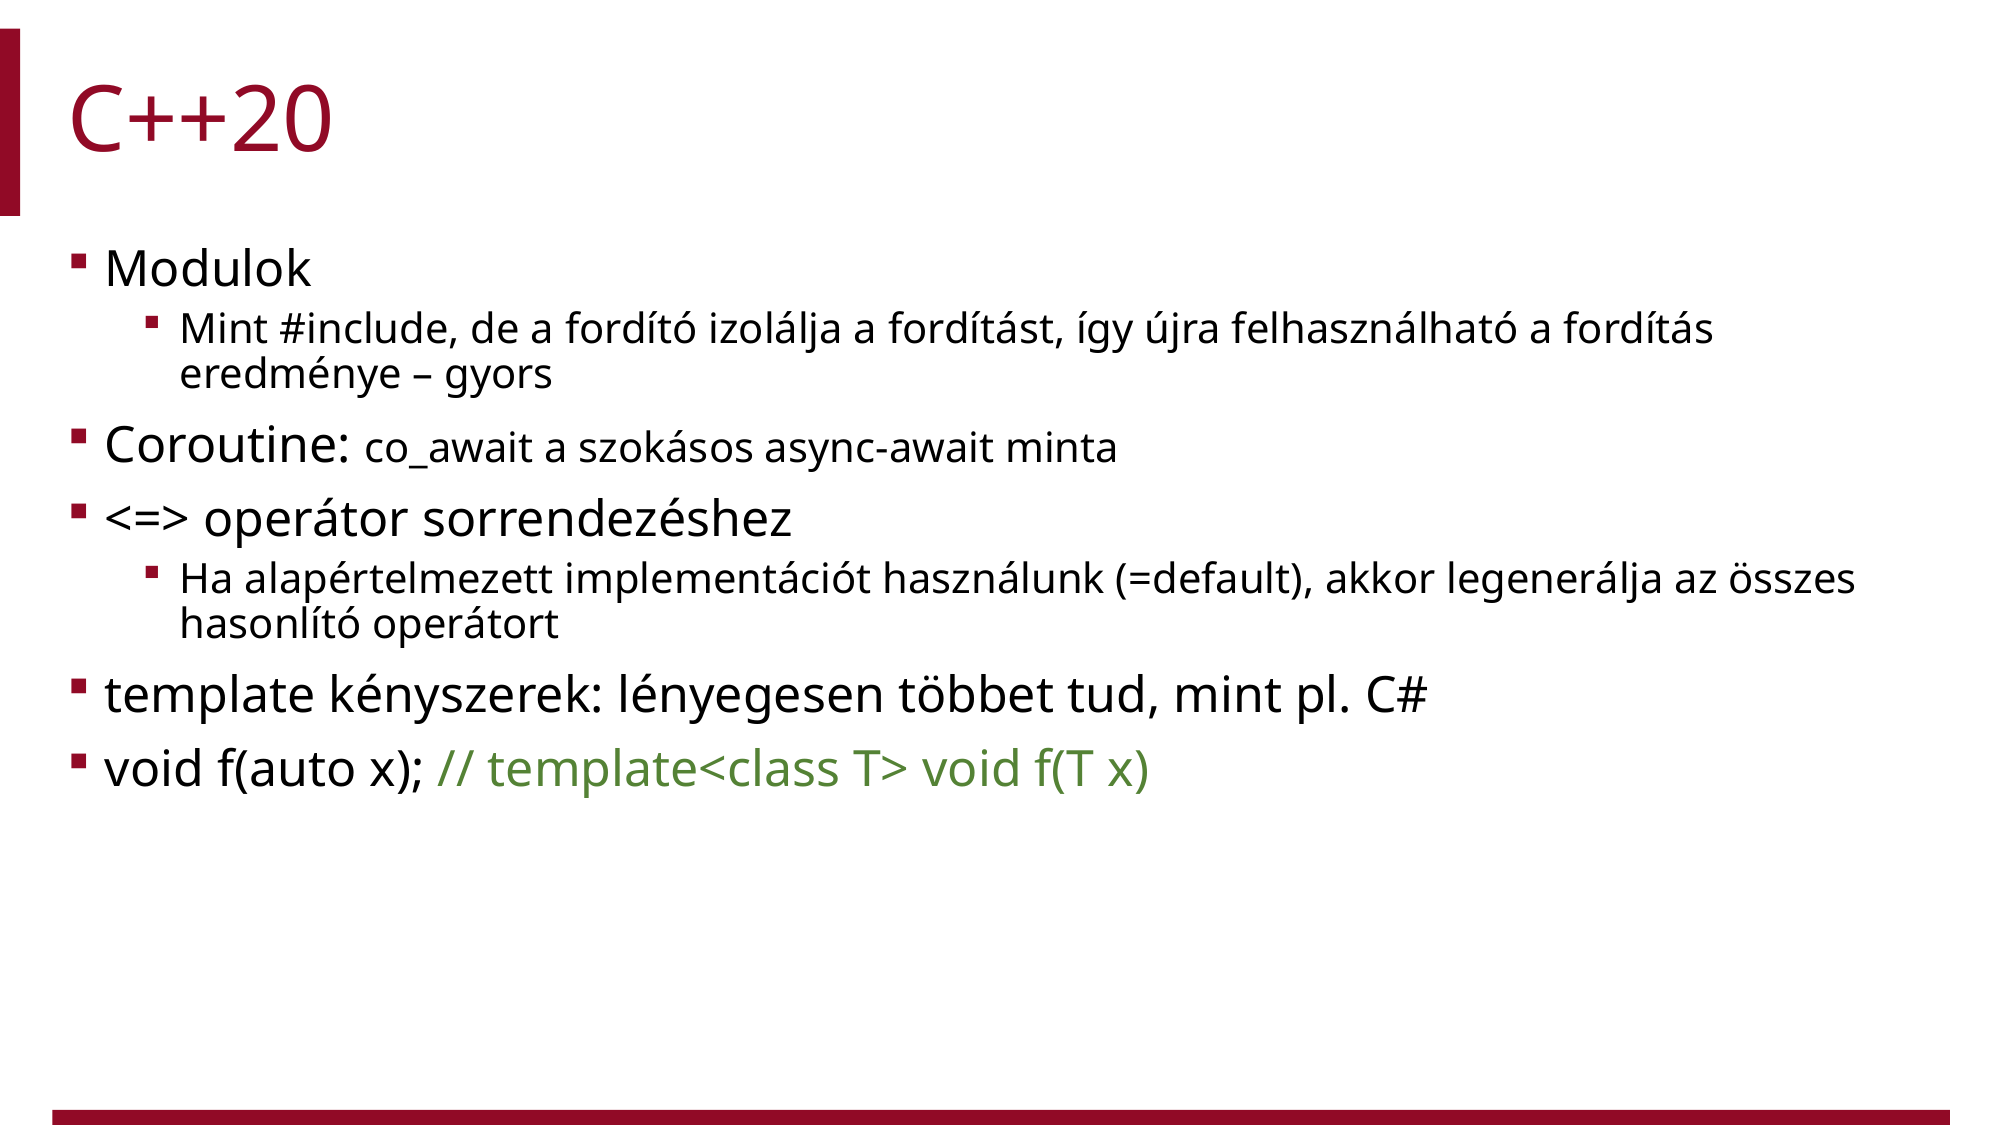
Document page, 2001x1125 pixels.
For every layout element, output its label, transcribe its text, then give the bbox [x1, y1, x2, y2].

list Modulok Mint #include, de a fordító izolálja a fordítást, így újra felhasználható a fordítás eredménye – gyors Coroutine: co_await a szokásos async-await minta <=> operátor sorrendezéshez Ha alapértelmezett implementációt használunk (=default), akkor legenerálja az összes hasonlító operátort template kényszerek: lényegesen többet tud, mint pl. C# void f(auto x); // template<class T> void f(T x) [52, 236, 1950, 1079]
title C++20 [52, 28, 1950, 216]
